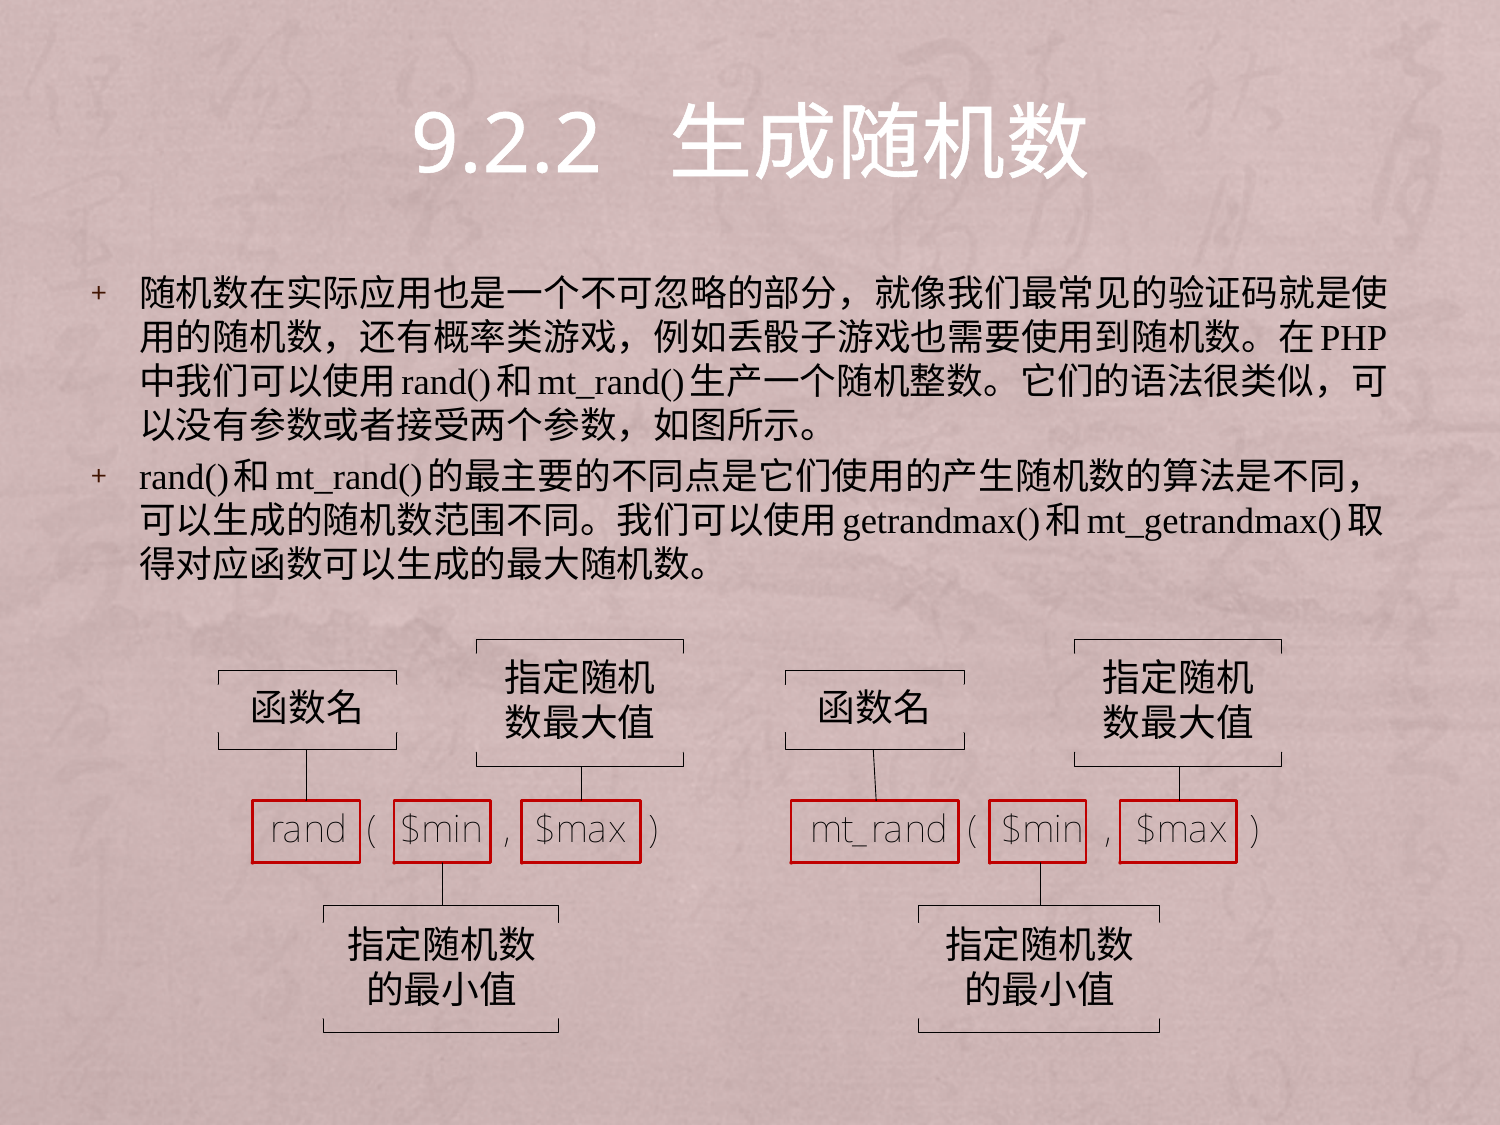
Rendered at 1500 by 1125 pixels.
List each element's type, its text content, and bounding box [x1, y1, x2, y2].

title 9.2.2 生成随机数 [75, 45, 1425, 233]
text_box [211, 632, 1288, 1040]
list 随机数在实际应用也是一个不可忽略的部分，就像我们最常见的验证码就是使用的随机数，还有概率类游戏，例如丢骰子游戏也需要使用到随机数。在PHP中我们可以使用rand()和mt_rand()生产一个随机整数。它们的语法很类似，可以没有参数或者接受两个参数，如图所示。 rand()和mt_rand()的最主要的不同点是它们使用的产生随机数的算法是不同，可以生成的随机数范围不同。我们可以使用getrandmax()和mt_getrandmax()取得对应函数可以生成的最大随机数。 [75, 262, 1425, 598]
